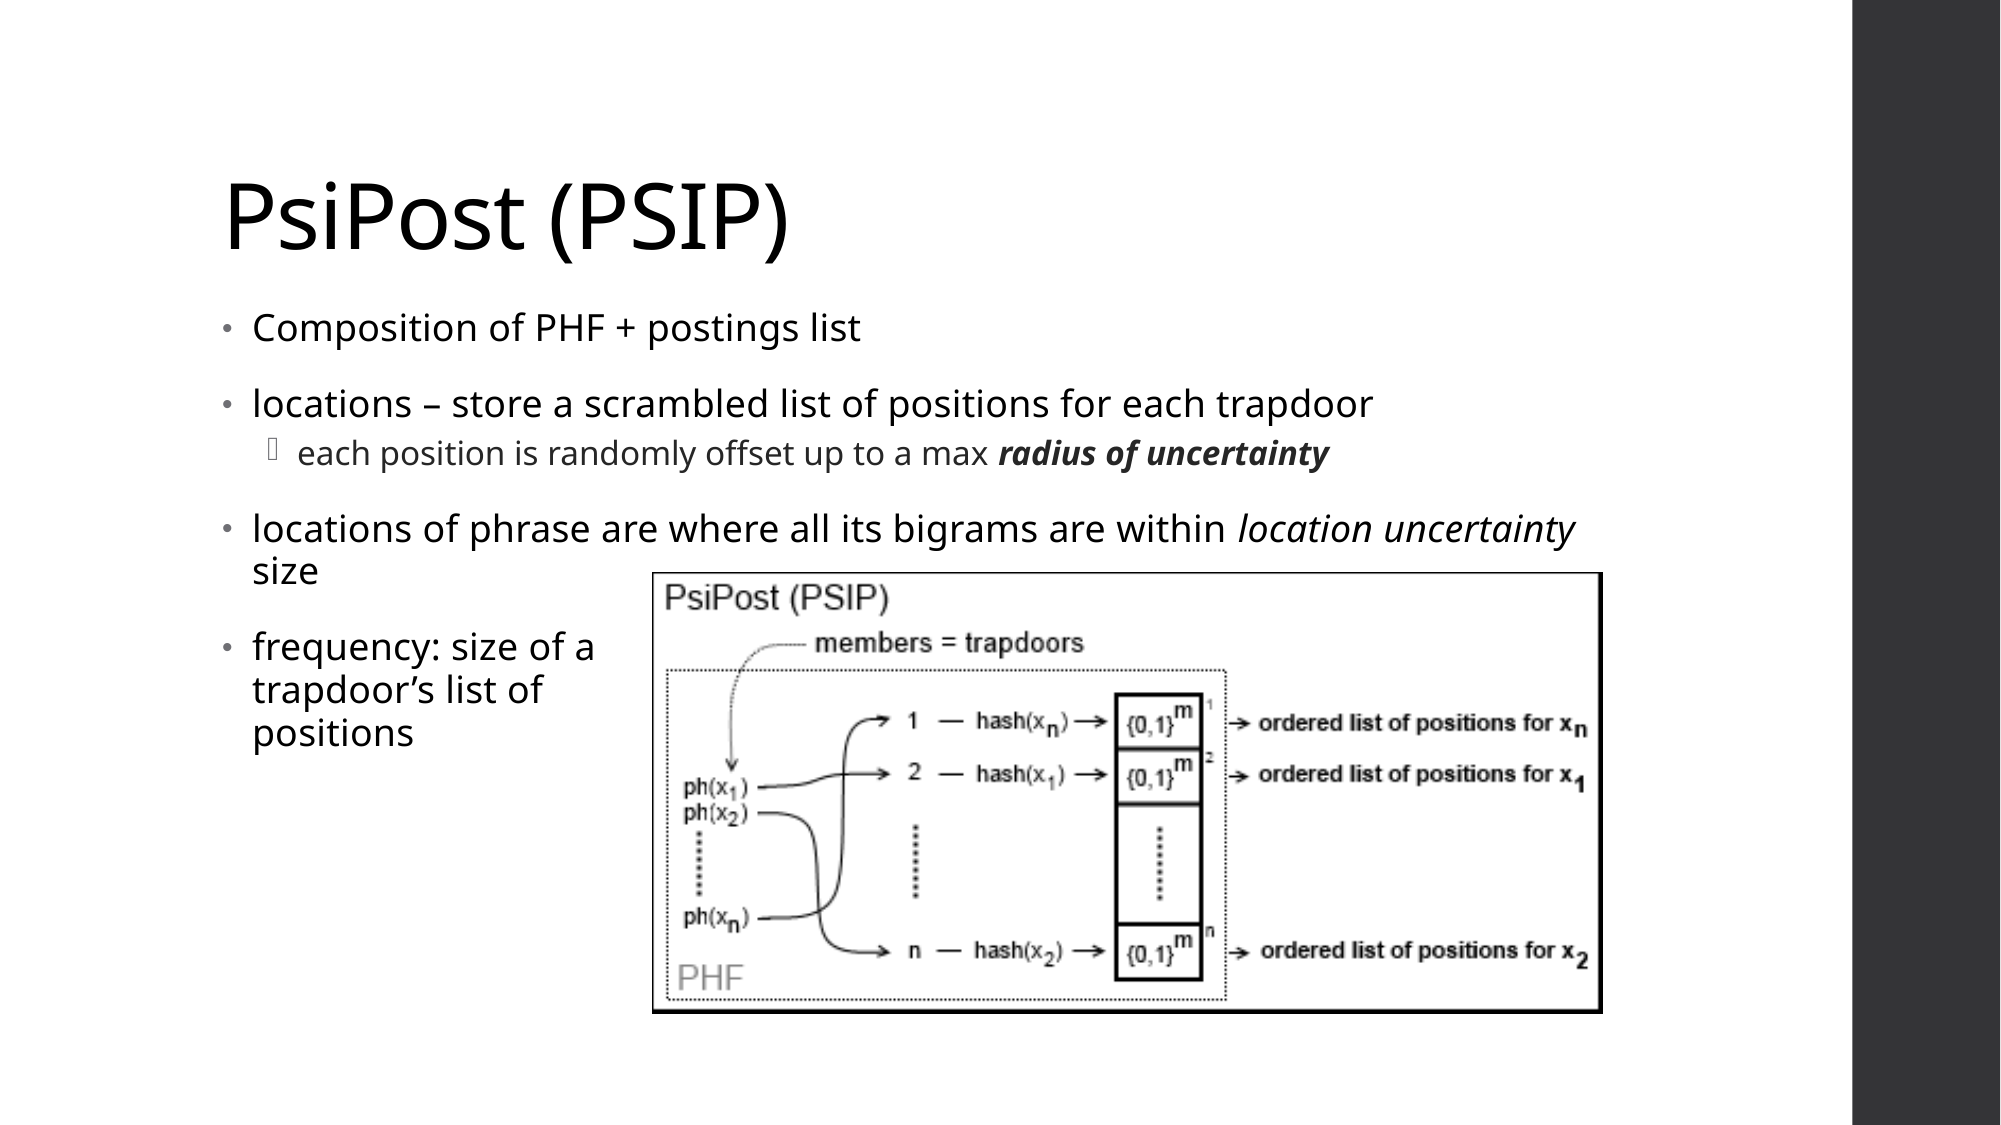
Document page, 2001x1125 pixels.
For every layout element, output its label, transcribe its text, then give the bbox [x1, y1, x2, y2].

title PsiPost (PSIP) [206, 60, 1797, 278]
picture [651, 572, 1603, 1014]
list Composition of PHF + postings list locations – store a scrambled list of positions for each trapdoor each position is randomly offset up to a max radius of uncertainty locations of phrase are where all its bigrams are within location uncertainty size frequency: size of a trapdoor’s list of positions [206, 299, 1617, 1014]
